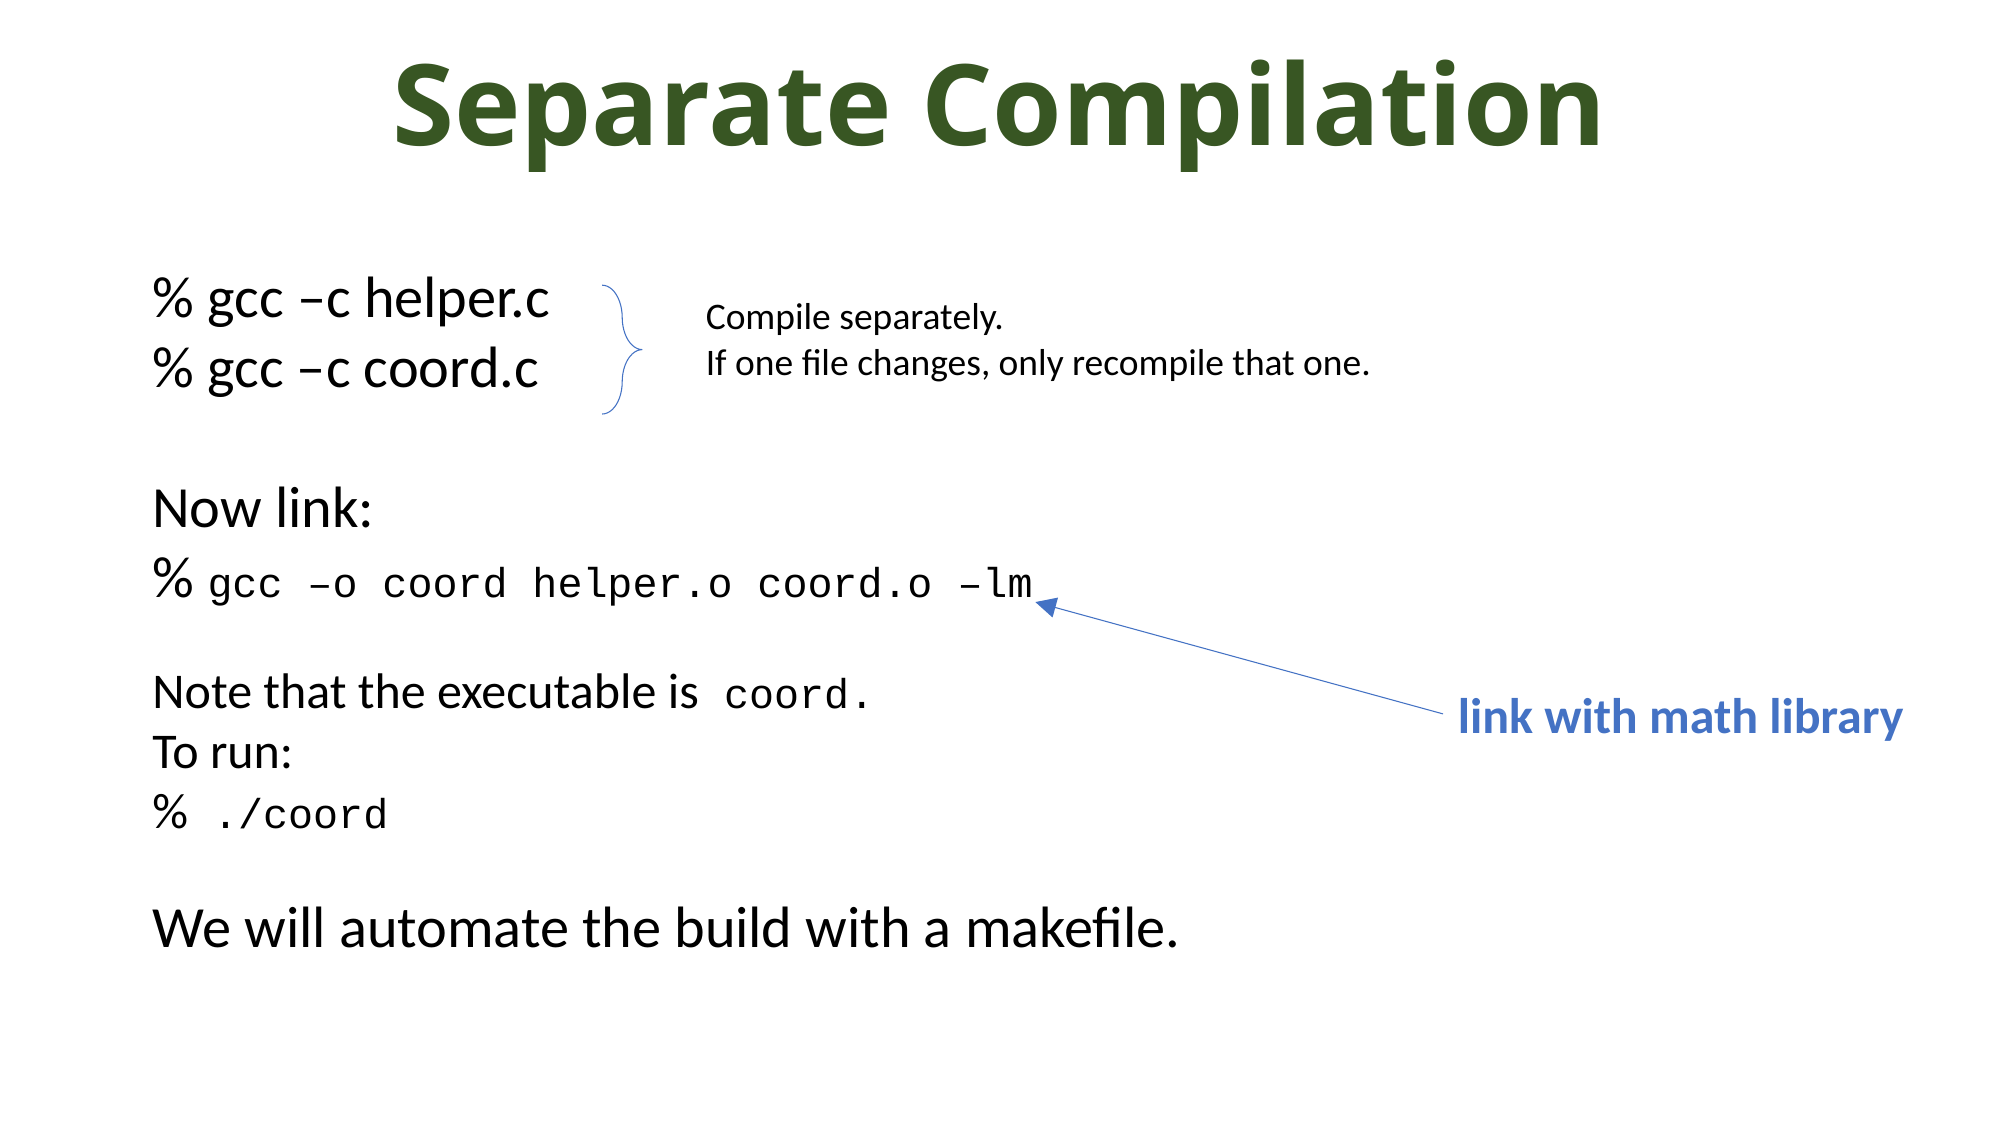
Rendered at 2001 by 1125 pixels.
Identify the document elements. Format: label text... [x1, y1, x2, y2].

text_box link with math library [1443, 676, 1984, 751]
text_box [1035, 602, 1444, 714]
title Separate Compilation [137, 27, 1863, 191]
text_box Compile separately. If one file changes, only recompile that one. [691, 285, 1410, 390]
text_box [602, 284, 643, 415]
list % gcc –c helper.c % gcc –c coord.c Now link: % gcc –o coord helper.o coord.o –lm Note that the executable is coord. To run: % ./coord We will automate the build with a makefile. [137, 251, 1863, 1014]
